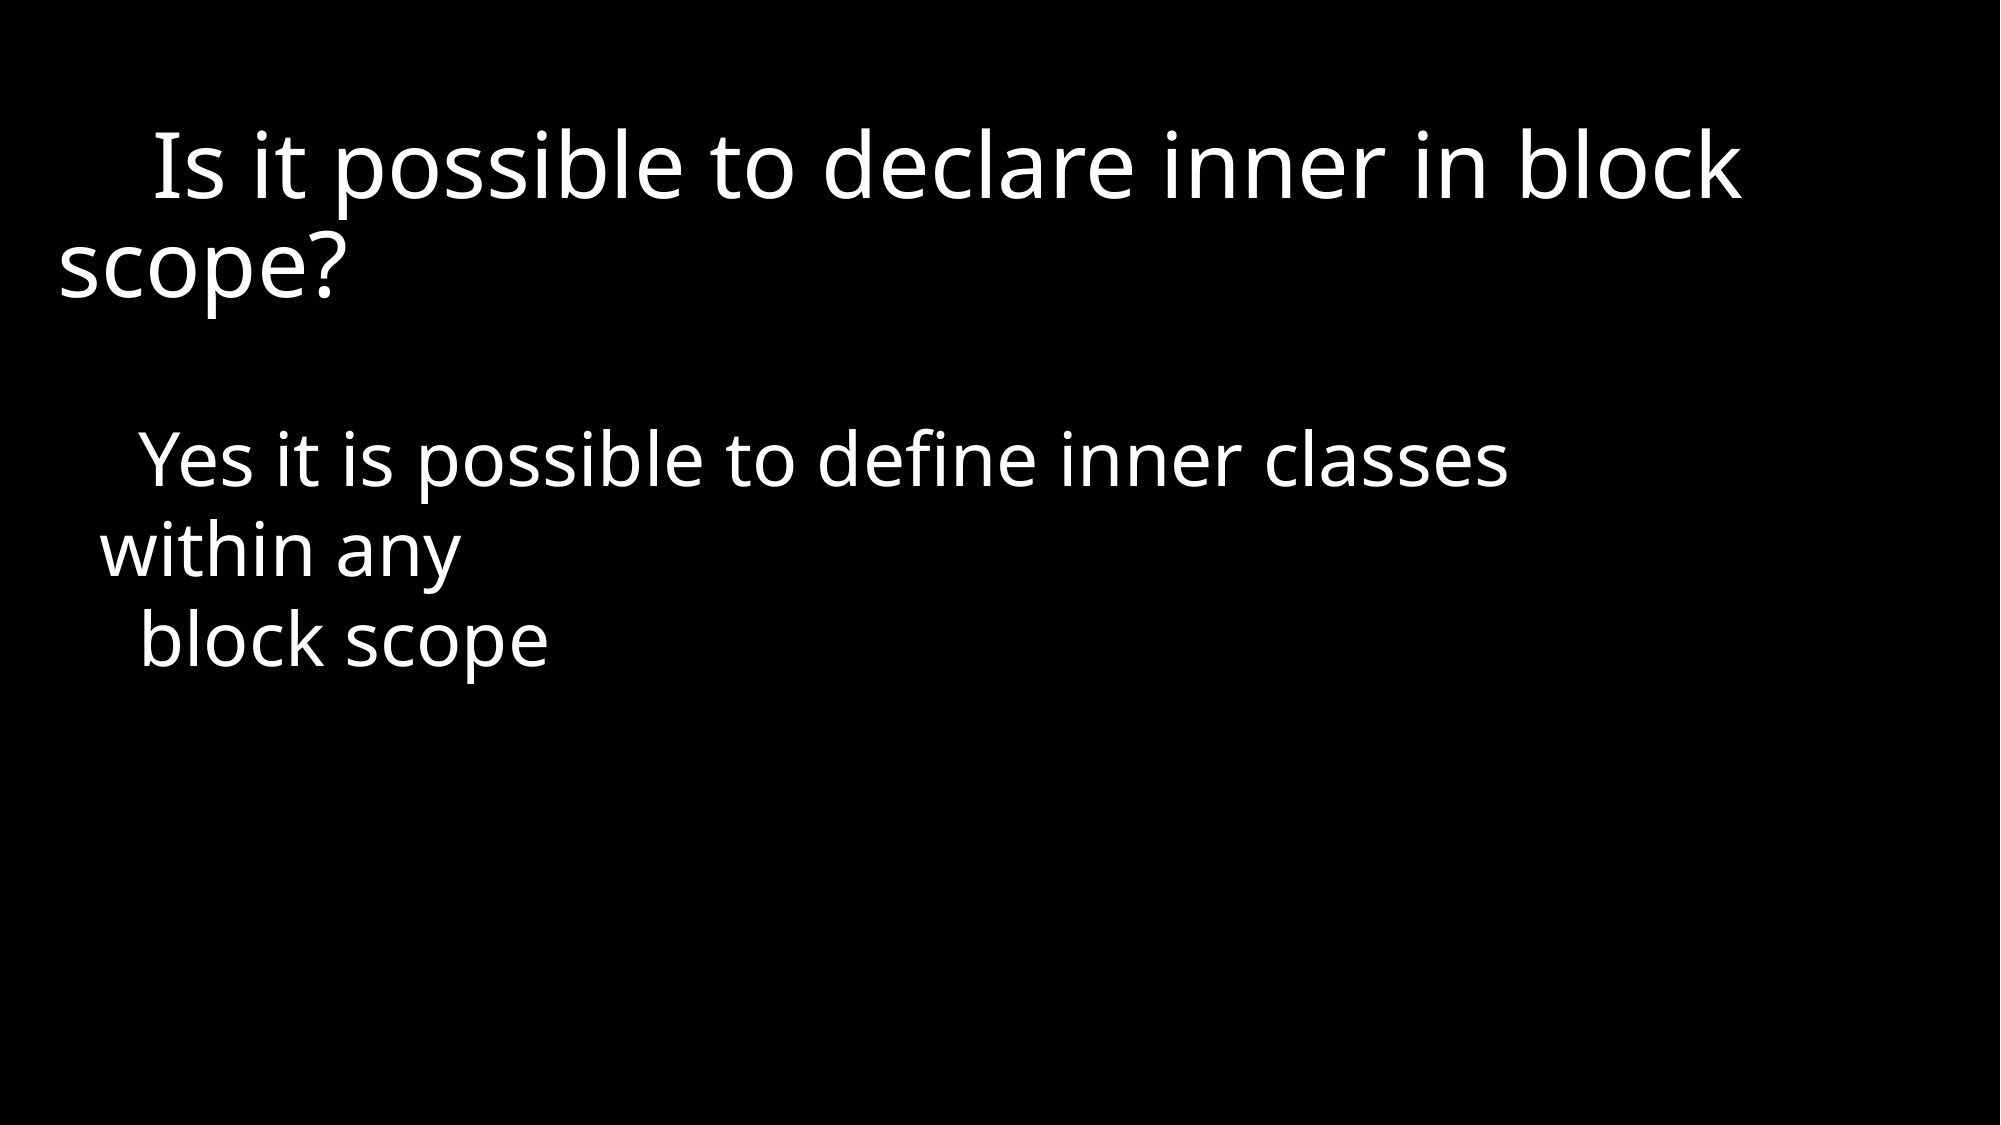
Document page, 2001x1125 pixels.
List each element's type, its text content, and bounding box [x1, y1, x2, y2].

title Is it possible to declare inner in block scope? [42, 139, 1855, 308]
text_box Yes it is possible to define inner classes within any block scope [84, 403, 1716, 689]
